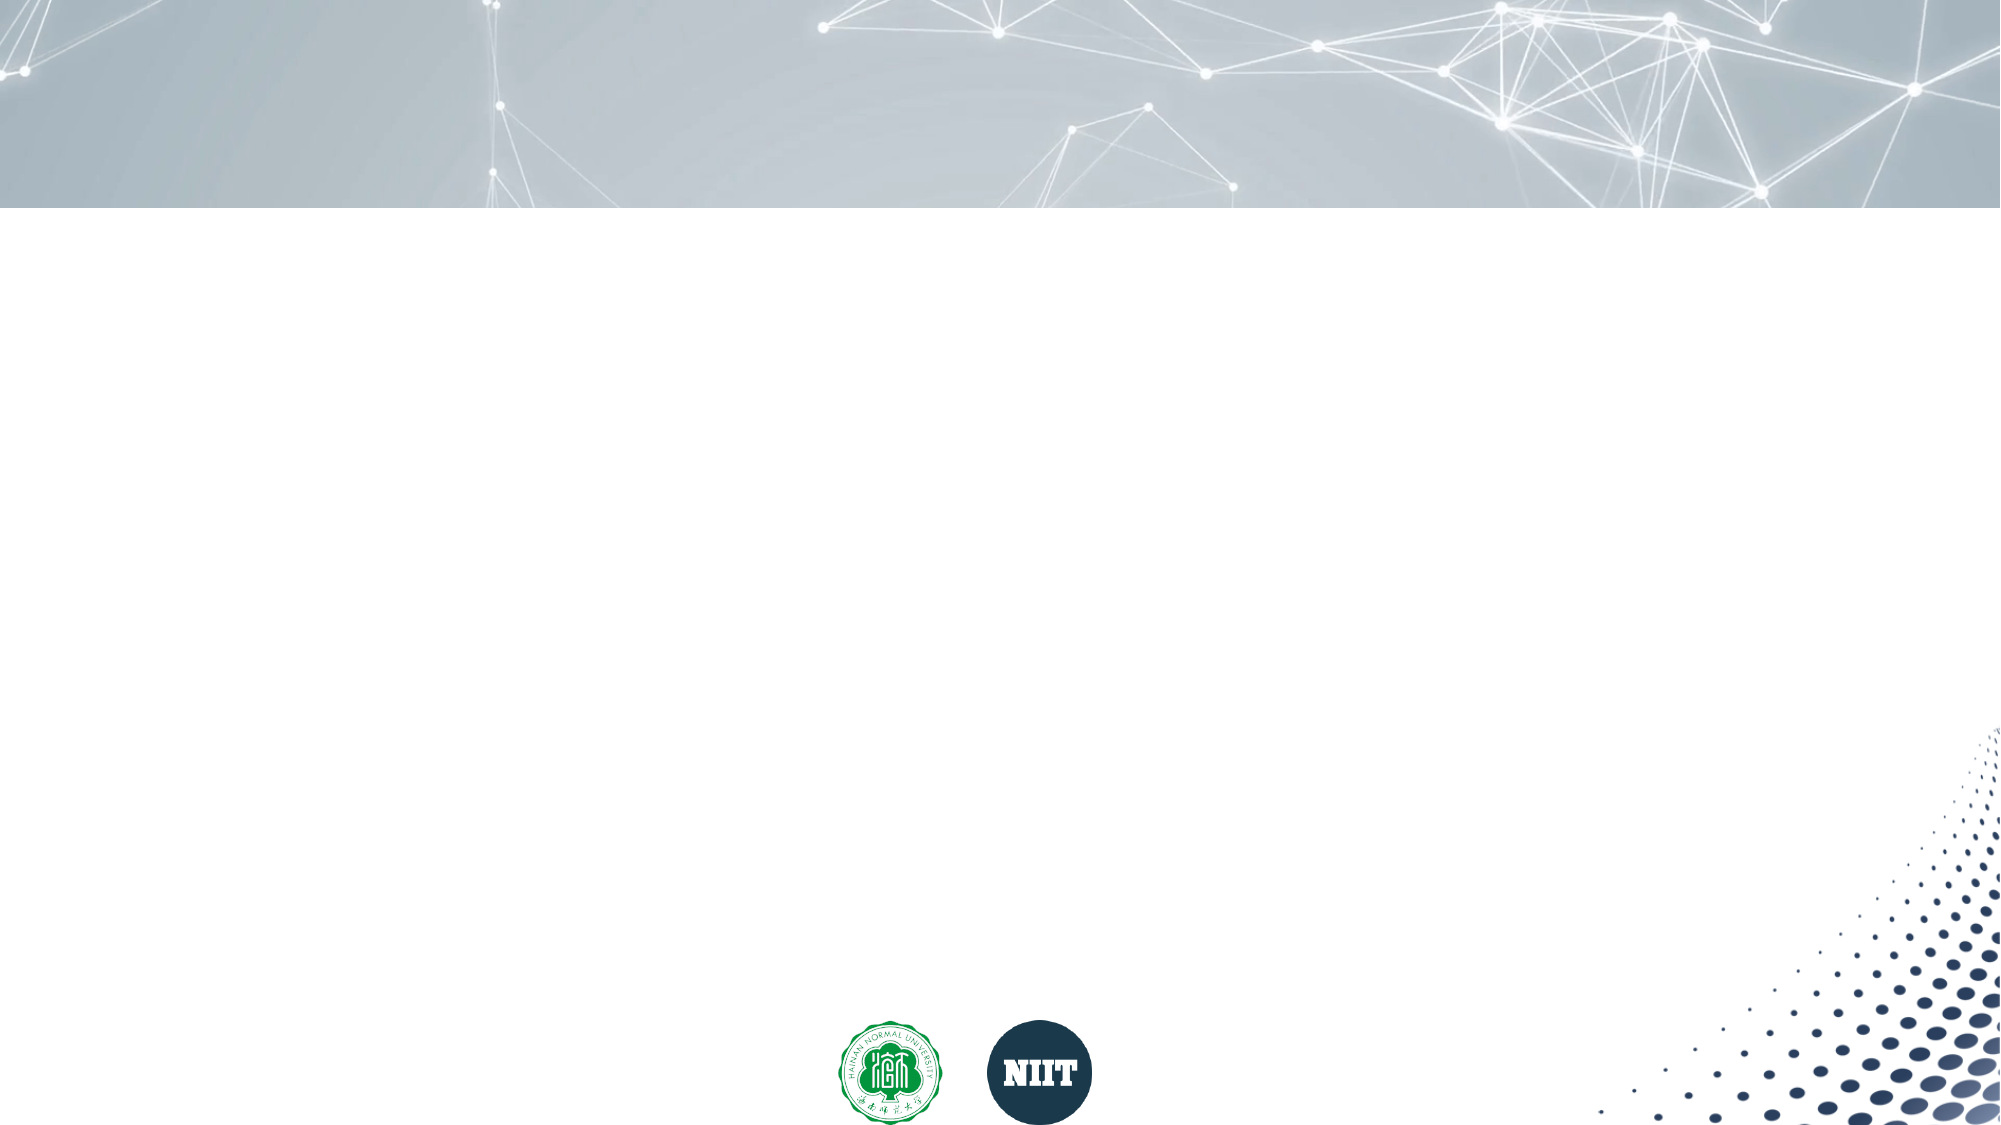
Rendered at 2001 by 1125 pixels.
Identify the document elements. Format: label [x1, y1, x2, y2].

picture [1598, 721, 2000, 1125]
picture [987, 1020, 1092, 1125]
picture [0, 0, 2000, 208]
picture [830, 1017, 950, 1125]
